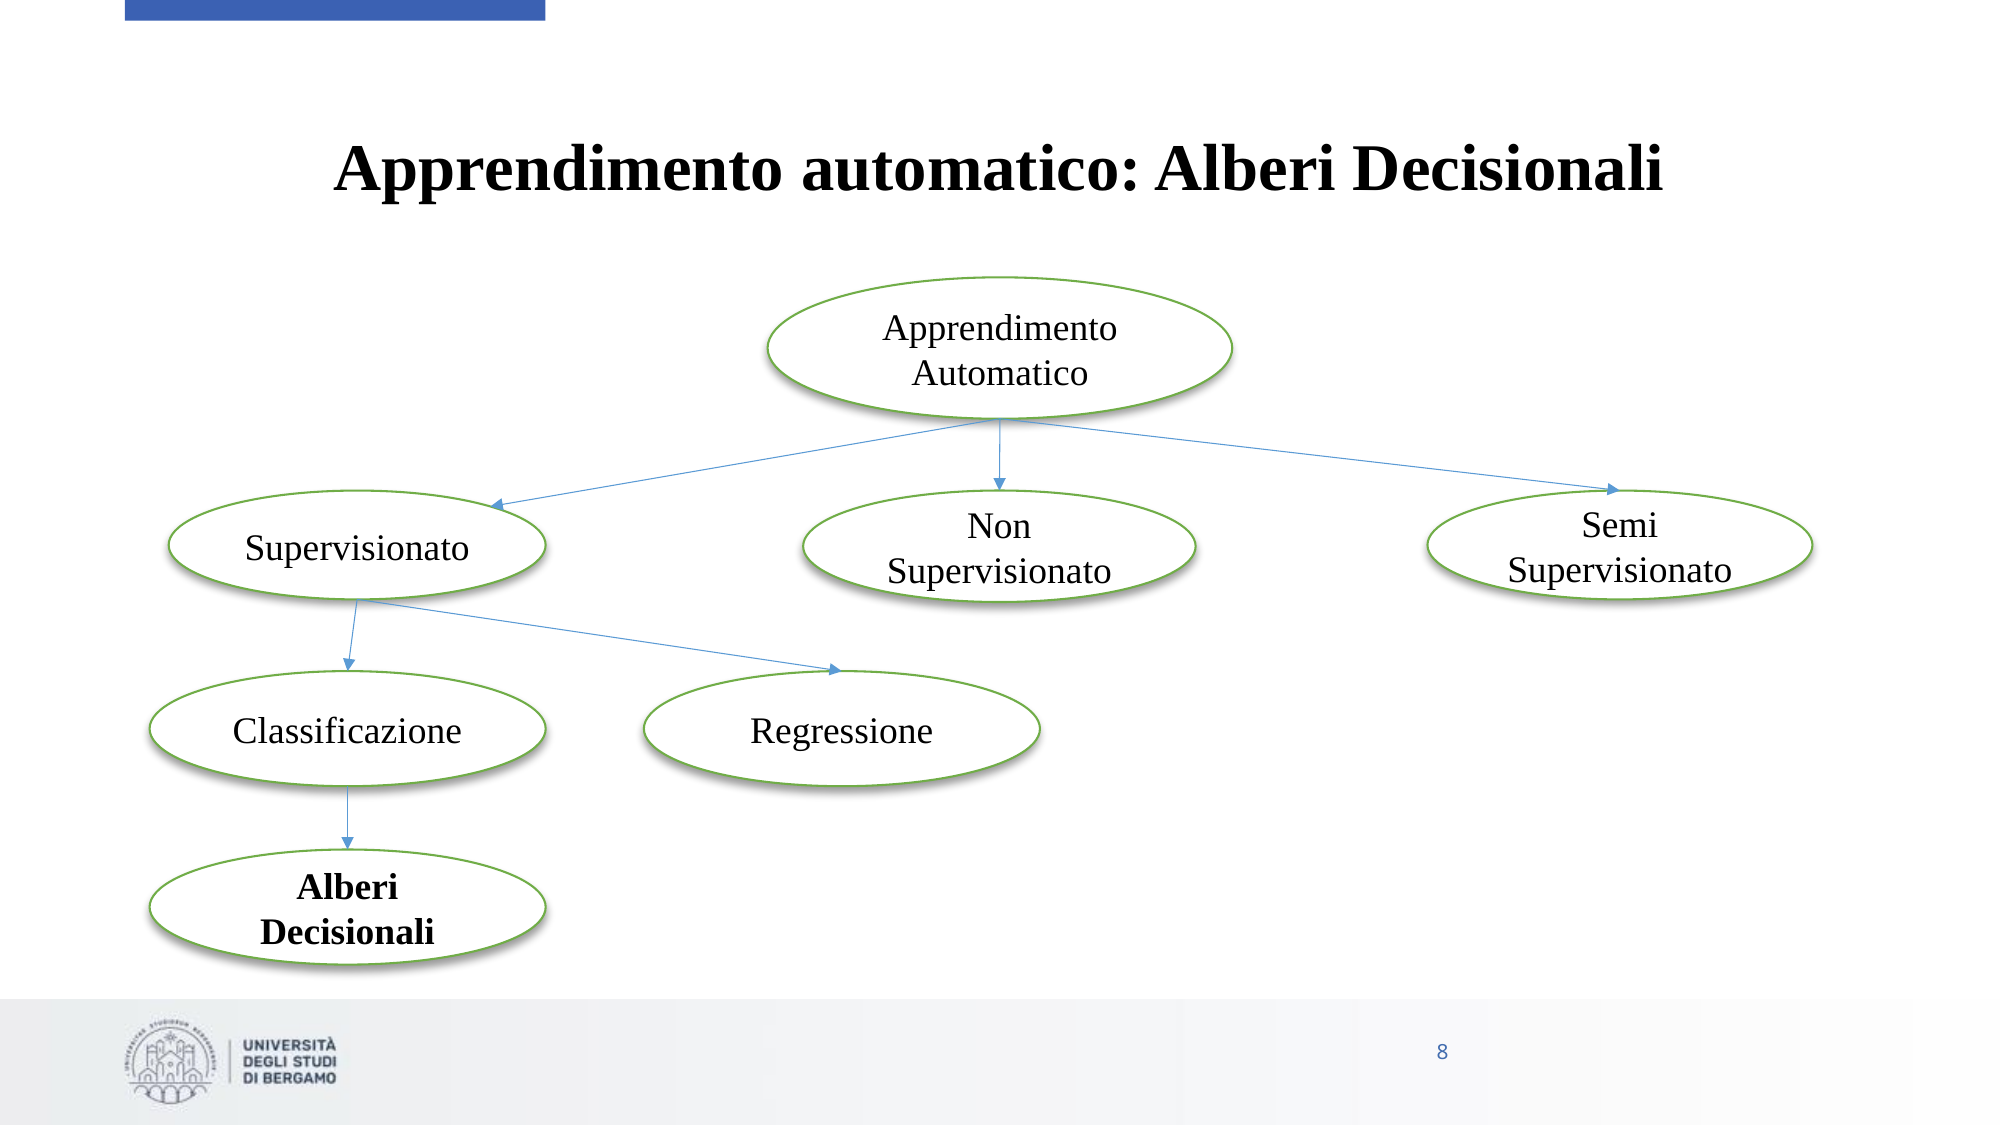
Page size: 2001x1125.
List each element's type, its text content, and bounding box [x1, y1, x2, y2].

text_box Non Supervisionato [802, 491, 1197, 604]
text_box Alberi Decisionali [148, 848, 547, 966]
text_box Supervisionato [167, 489, 547, 601]
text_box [999, 418, 1620, 491]
text_box Semi Supervisionato [1426, 489, 1814, 601]
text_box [357, 599, 842, 672]
text_box Classificazione [148, 670, 547, 788]
title Apprendimento automatico: Alberi Decisionali [137, 59, 1863, 278]
text_box Regressione [642, 670, 1042, 788]
picture [0, 999, 2000, 1125]
text_box [124, 0, 546, 21]
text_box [347, 599, 357, 672]
text_box Apprendimento Automatico [766, 276, 1234, 418]
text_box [490, 418, 1001, 507]
